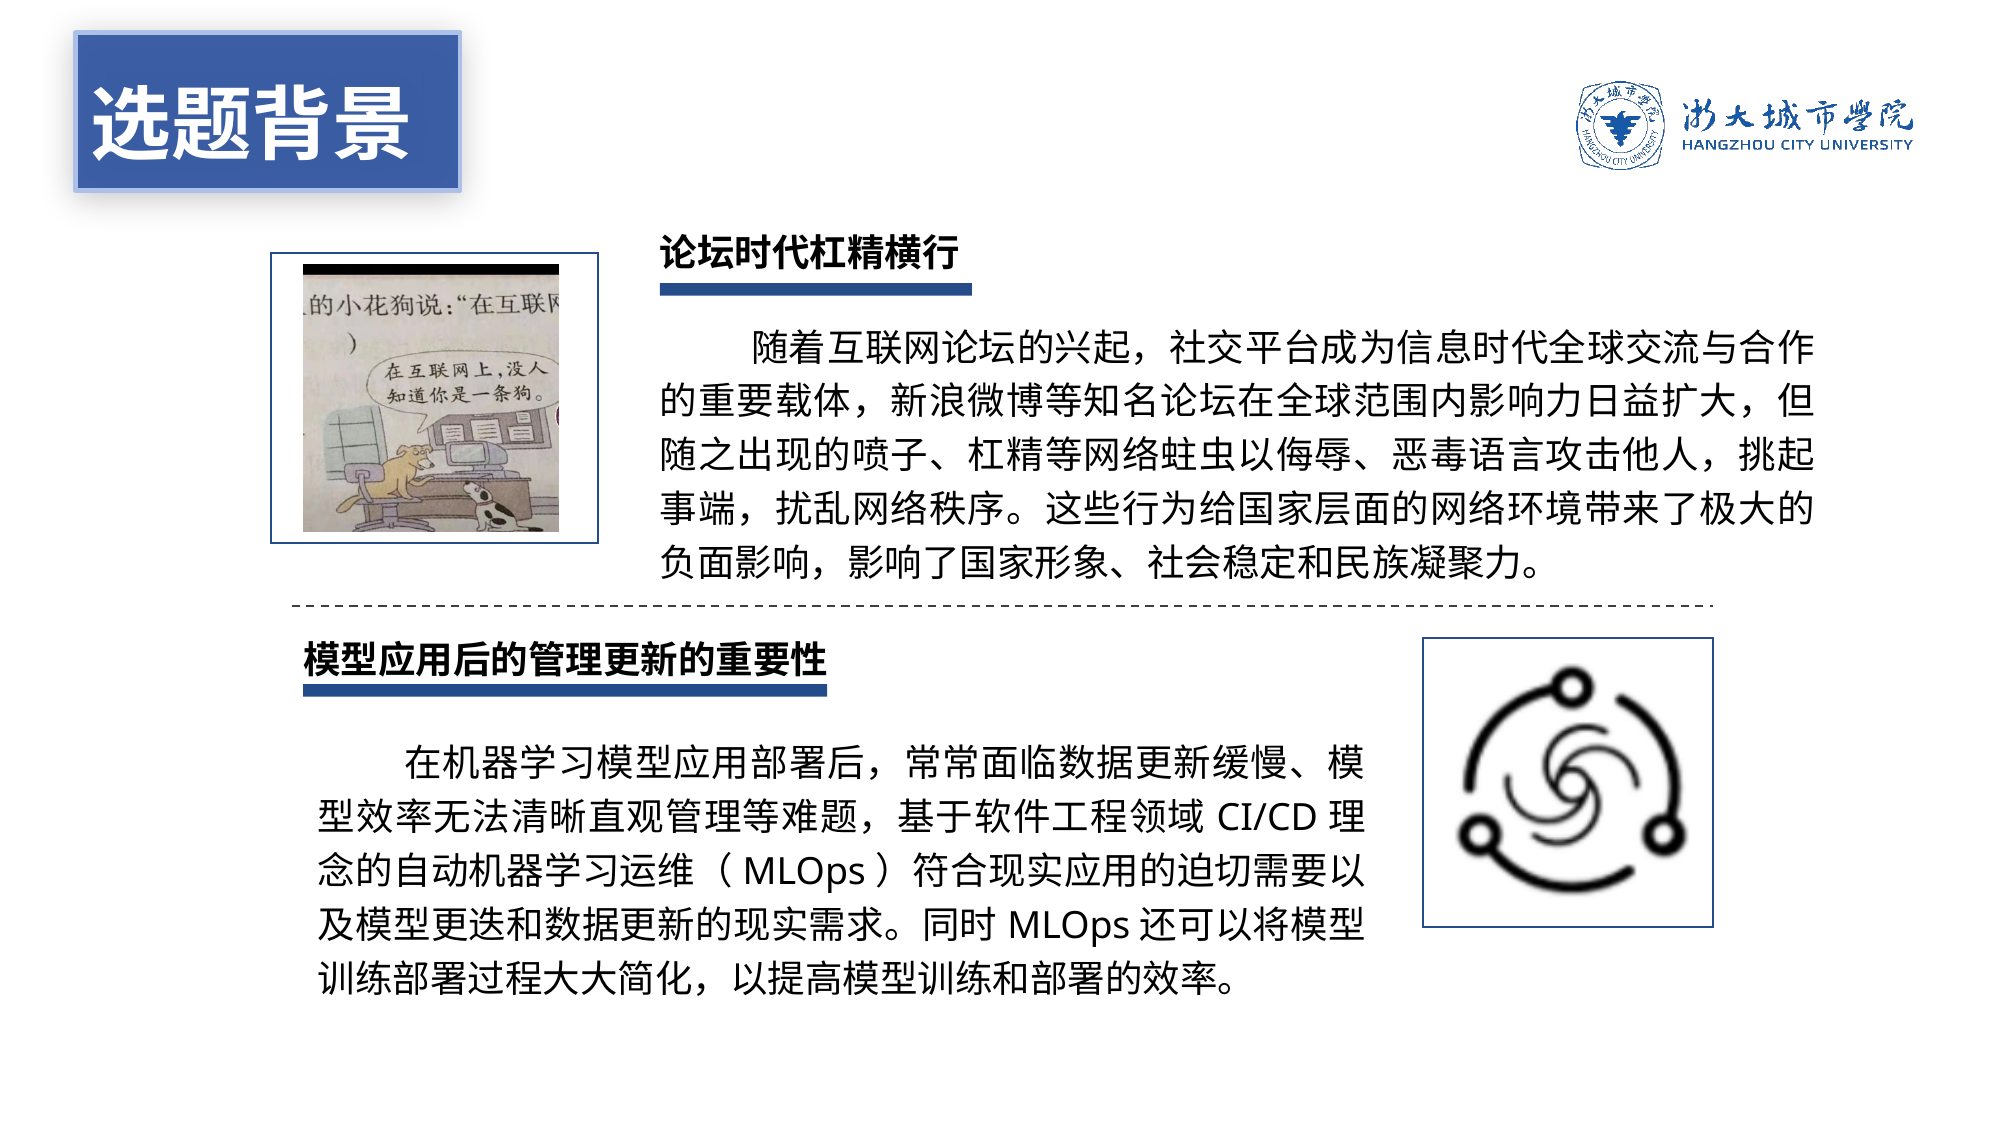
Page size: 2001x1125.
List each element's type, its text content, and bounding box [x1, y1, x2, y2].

text_box 在机器学习模型应用部署后，常常面临数据更新缓慢、模型效率无法清晰直观管理等难题，基于软件工程领域CI/CD理念的自动机器学习运维（MLOps）符合现实应用的迫切需要以及模型更迭和数据更新的现实需求。同时MLOps还可以将模型训练部署过程大大简化，以提高模型训练和部署的效率。 [303, 722, 1381, 1013]
text_box 随着互联网论坛的兴起，社交平台成为信息时代全球交流与合作的重要载体，新浪微博等知名论坛在全球范围内影响力日益扩大，但随之出现的喷子、杠精等网络蛀虫以侮辱、恶毒语言攻击他人，挑起事端，扰乱网络秩序。这些行为给国家层面的网络环境带来了极大的负面影响，影响了国家形象、社会稳定和民族凝聚力。 [659, 314, 1816, 585]
picture [1575, 80, 1913, 171]
text_box 论坛时代杠精横行 [659, 219, 1030, 274]
text_box [302, 683, 828, 698]
picture [302, 264, 560, 532]
text_box [1422, 637, 1714, 928]
picture [1440, 663, 1697, 912]
text_box [659, 282, 973, 297]
title 选题背景 [75, 32, 460, 191]
text_box 模型应用后的管理更新的重要性 [303, 627, 859, 682]
text_box [270, 252, 599, 544]
